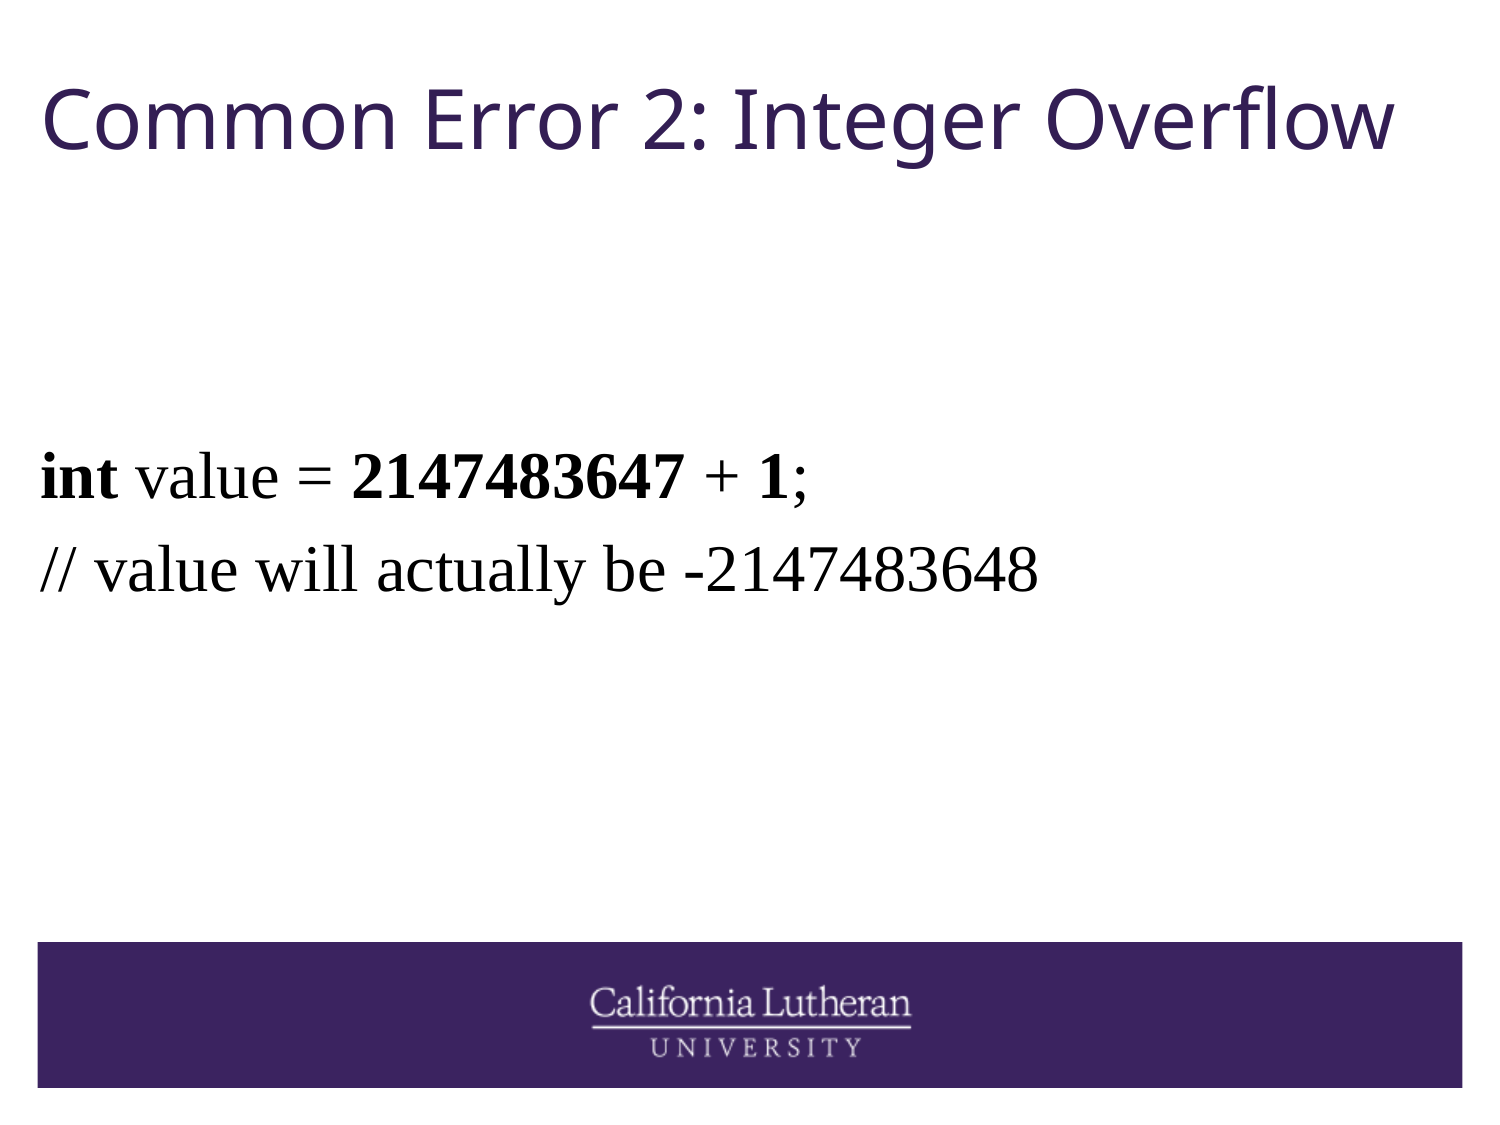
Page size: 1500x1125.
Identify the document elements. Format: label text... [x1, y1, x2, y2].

title Common Error 2: Integer Overflow [25, 58, 1476, 355]
text_box int value = 2147483647 + 1; // value will actually be -2147483648 [25, 423, 1476, 1048]
